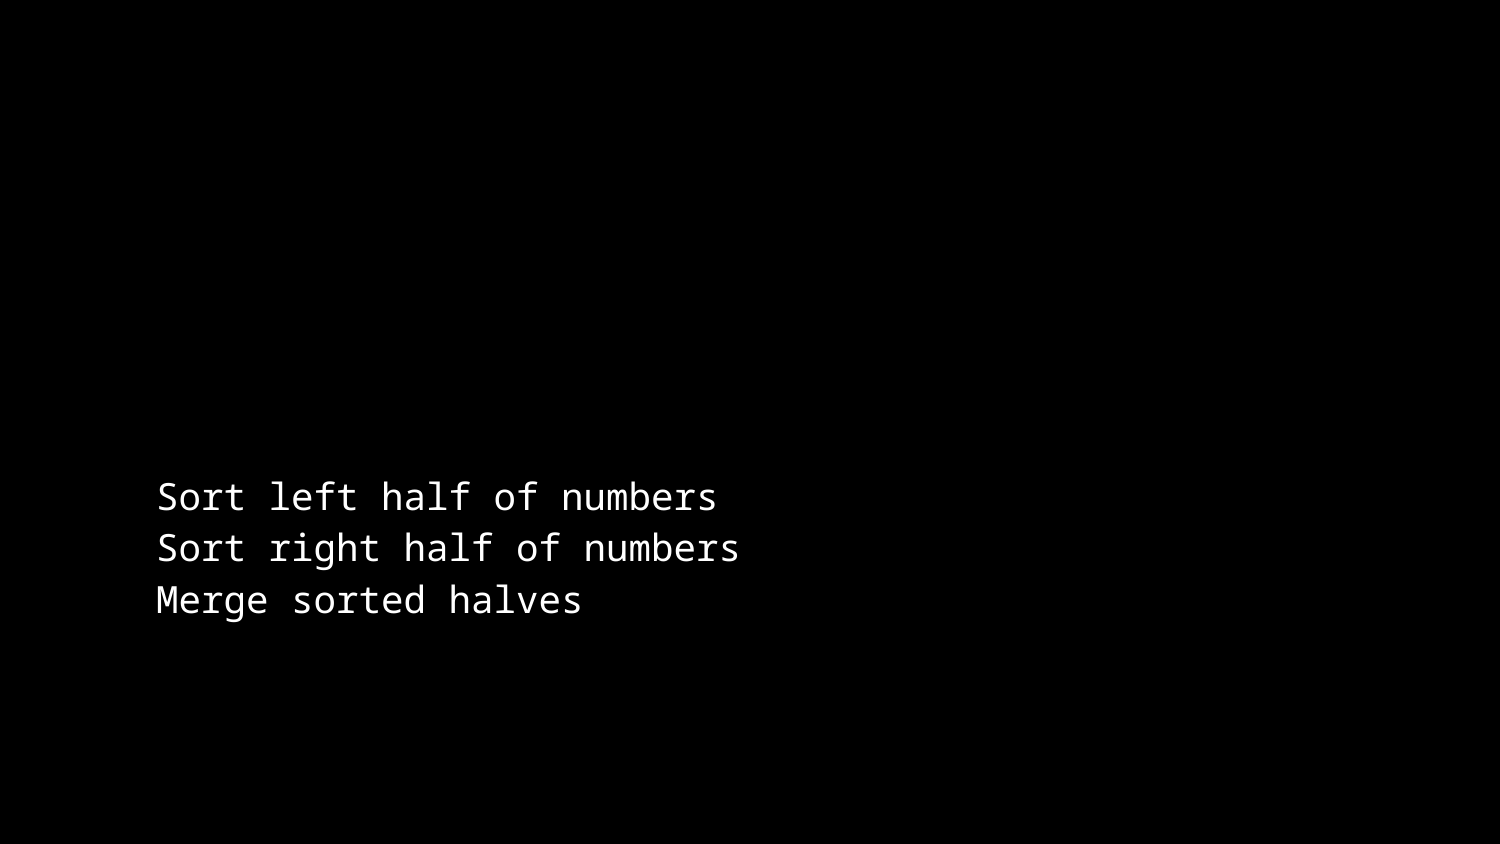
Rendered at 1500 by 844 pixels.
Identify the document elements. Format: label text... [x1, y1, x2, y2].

list Sort left half of numbers Sort right half of numbers Merge sorted halves [51, 189, 1449, 750]
